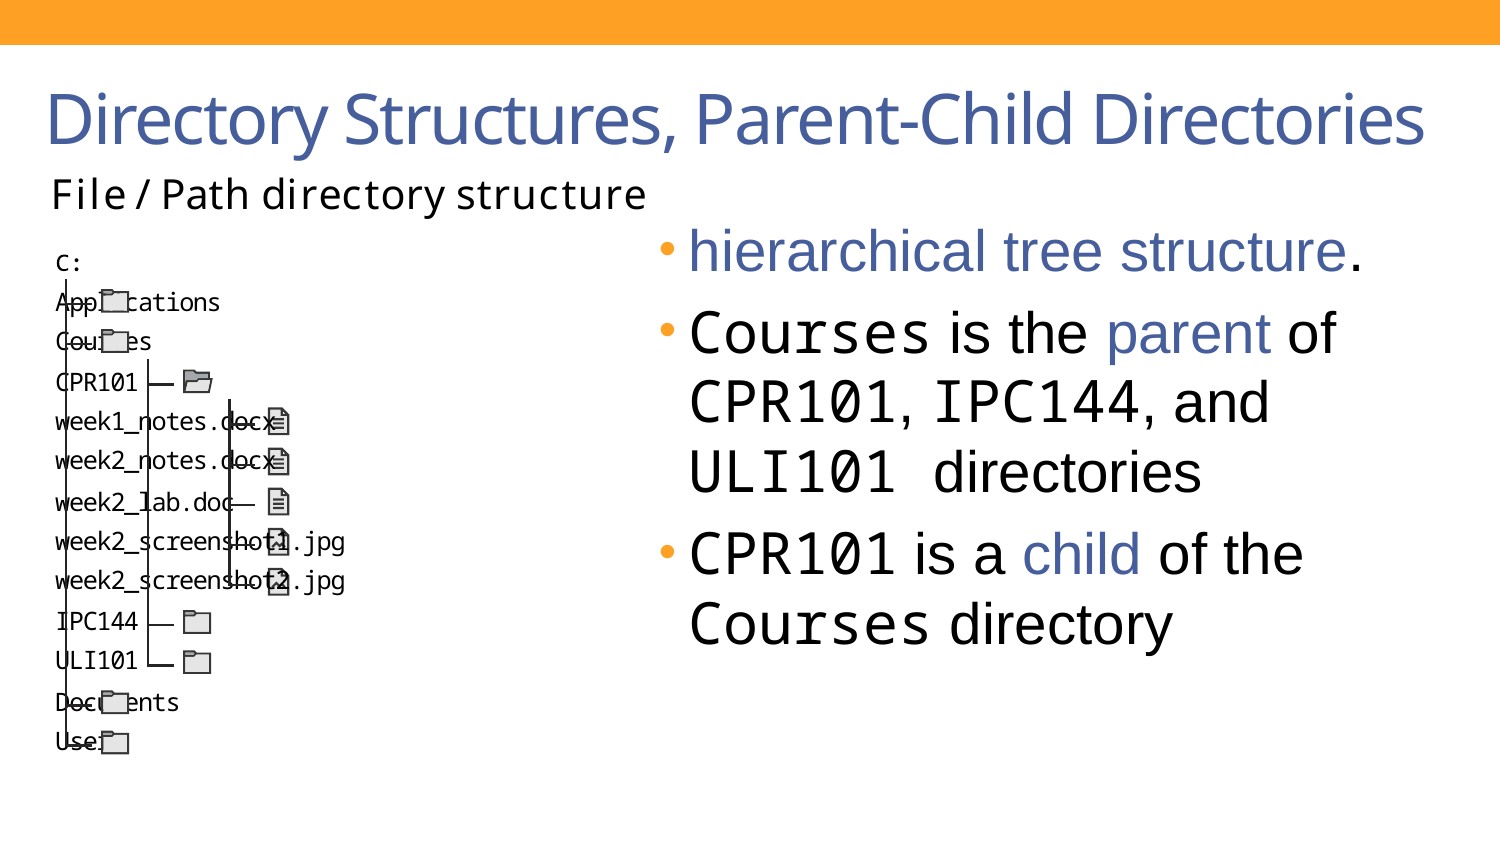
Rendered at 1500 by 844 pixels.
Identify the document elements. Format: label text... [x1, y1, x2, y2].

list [52, 177, 644, 797]
list hierarchical tree structure. Courses is the parent of CPR101, IPC144, and ULI101 directories CPR101 is a child of the Courses directory [643, 205, 1475, 824]
title Directory Structures, Parent-Child Directories [29, 55, 1455, 178]
